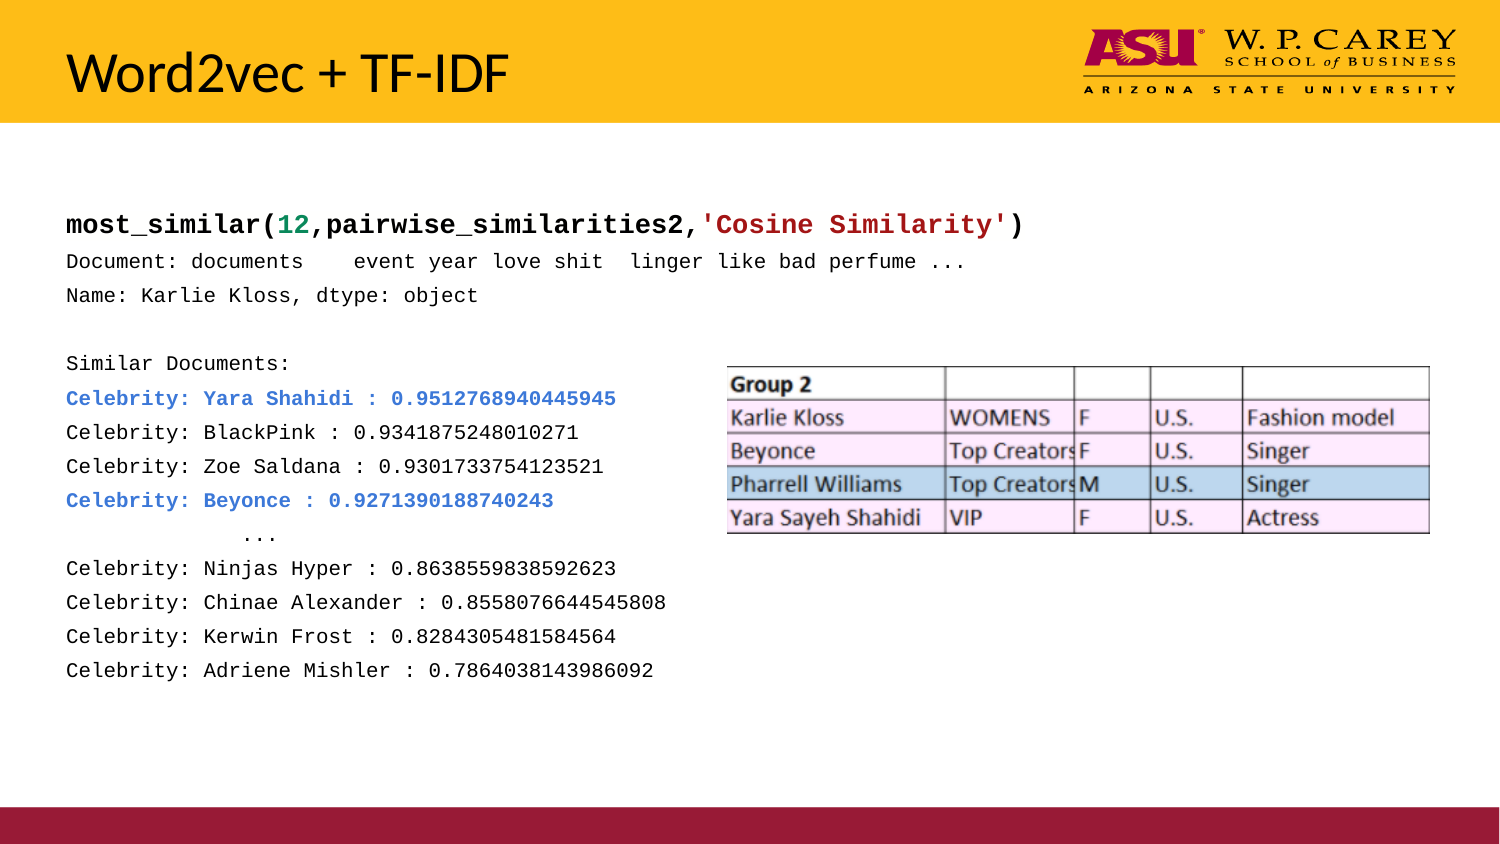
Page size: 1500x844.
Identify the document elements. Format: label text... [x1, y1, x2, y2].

picture [0, 0, 1500, 844]
list most_similar(12,pairwise_similarities2,'Cosine Similarity') Document: documents event year love shit linger like bad perfume ... Name: Karlie Kloss, dtype: object Similar Documents: Celebrity: Yara Shahidi : 0.9512768940445945 Celebrity: BlackPink : 0.9341875248010271 Celebrity: Zoe Saldana : 0.9301733754123521 Celebrity: Beyonce : 0.9271390188740243 ... Celebrity: Ninjas Hyper : 0.8638559838592623 Celebrity: Chinae Alexander : 0.8558076644545808 Celebrity: Kerwin Frost : 0.8284305481584564 Celebrity: Adriene Mishler : 0.7864038143986092 [51, 189, 1449, 750]
title Word2vec + TF-IDF [51, 22, 1449, 116]
